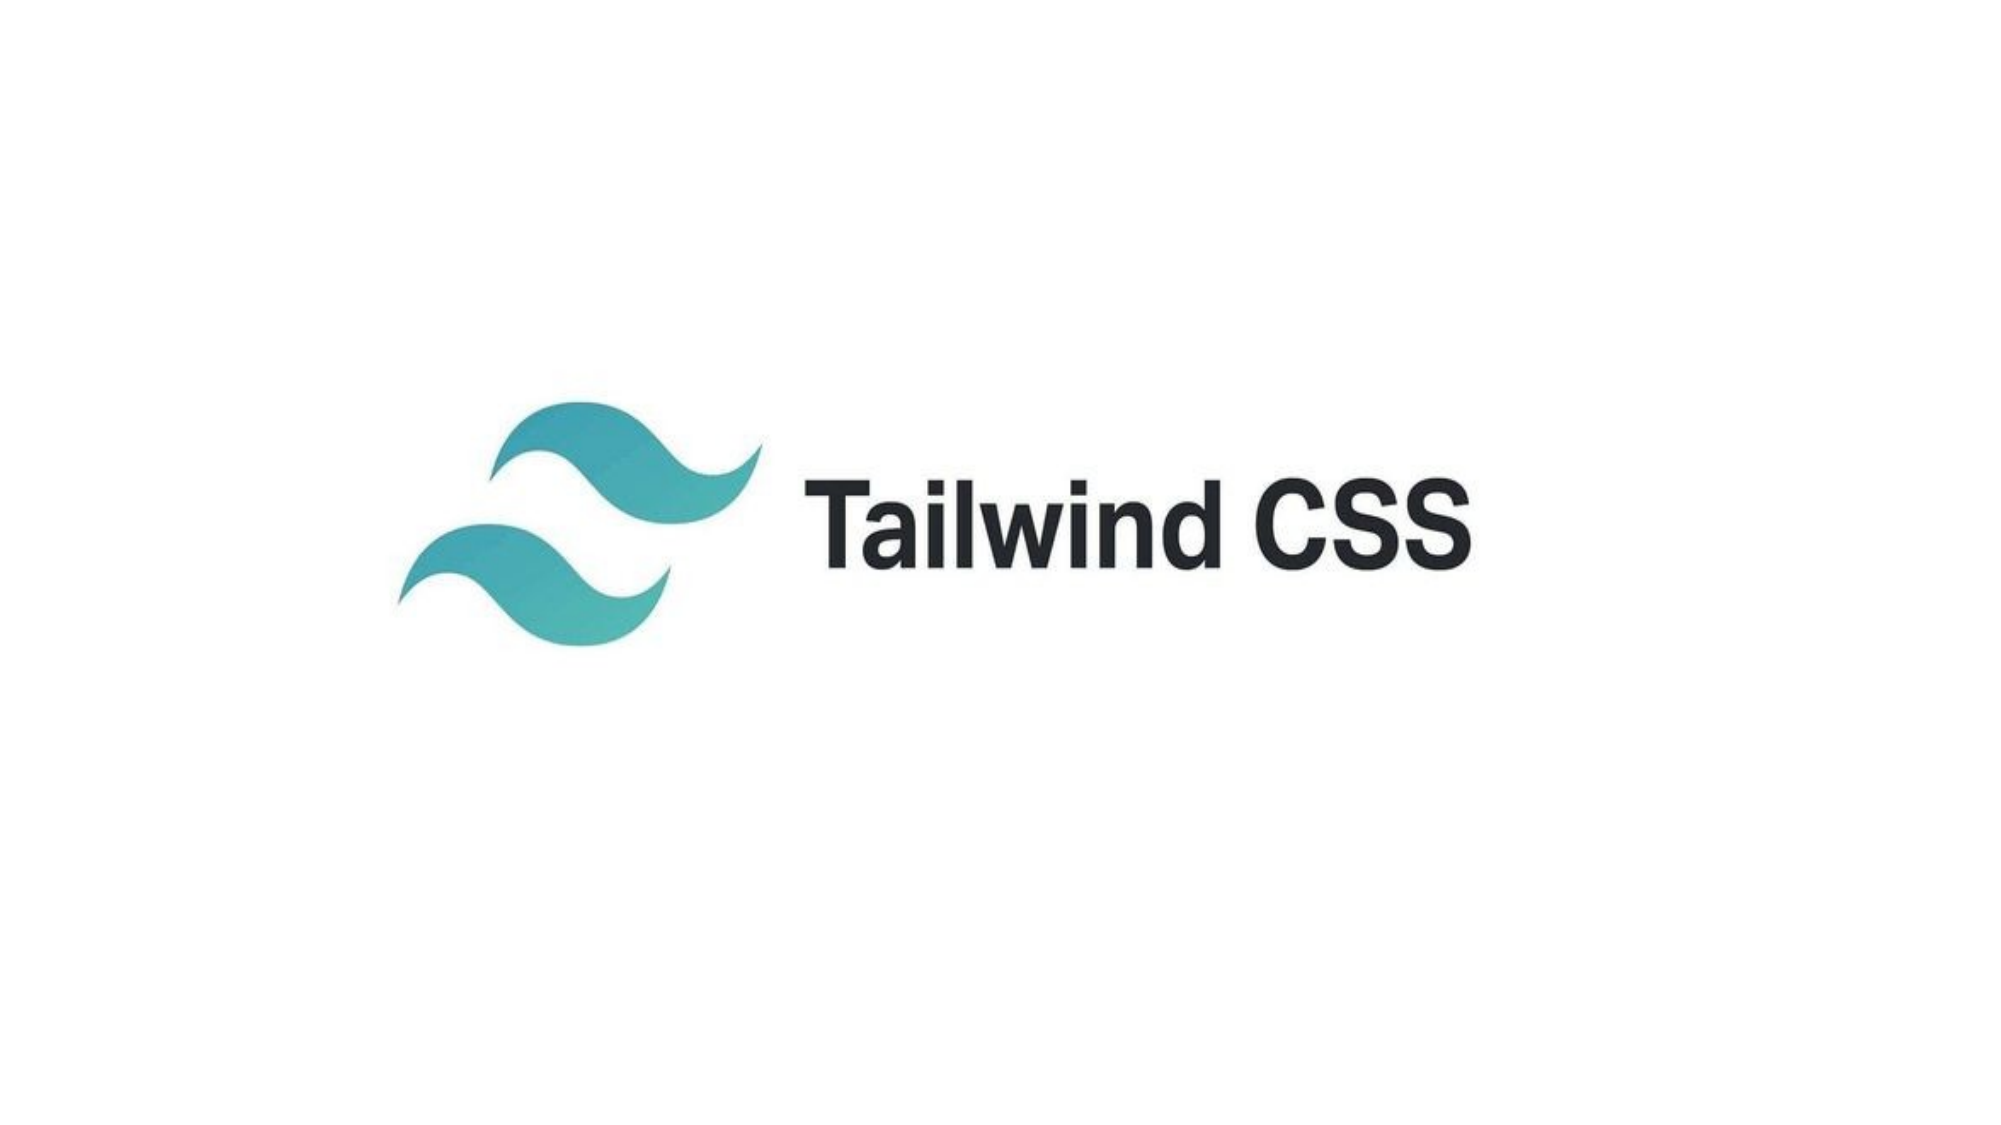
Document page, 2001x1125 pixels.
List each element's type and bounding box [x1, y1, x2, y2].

picture [308, 131, 1561, 918]
